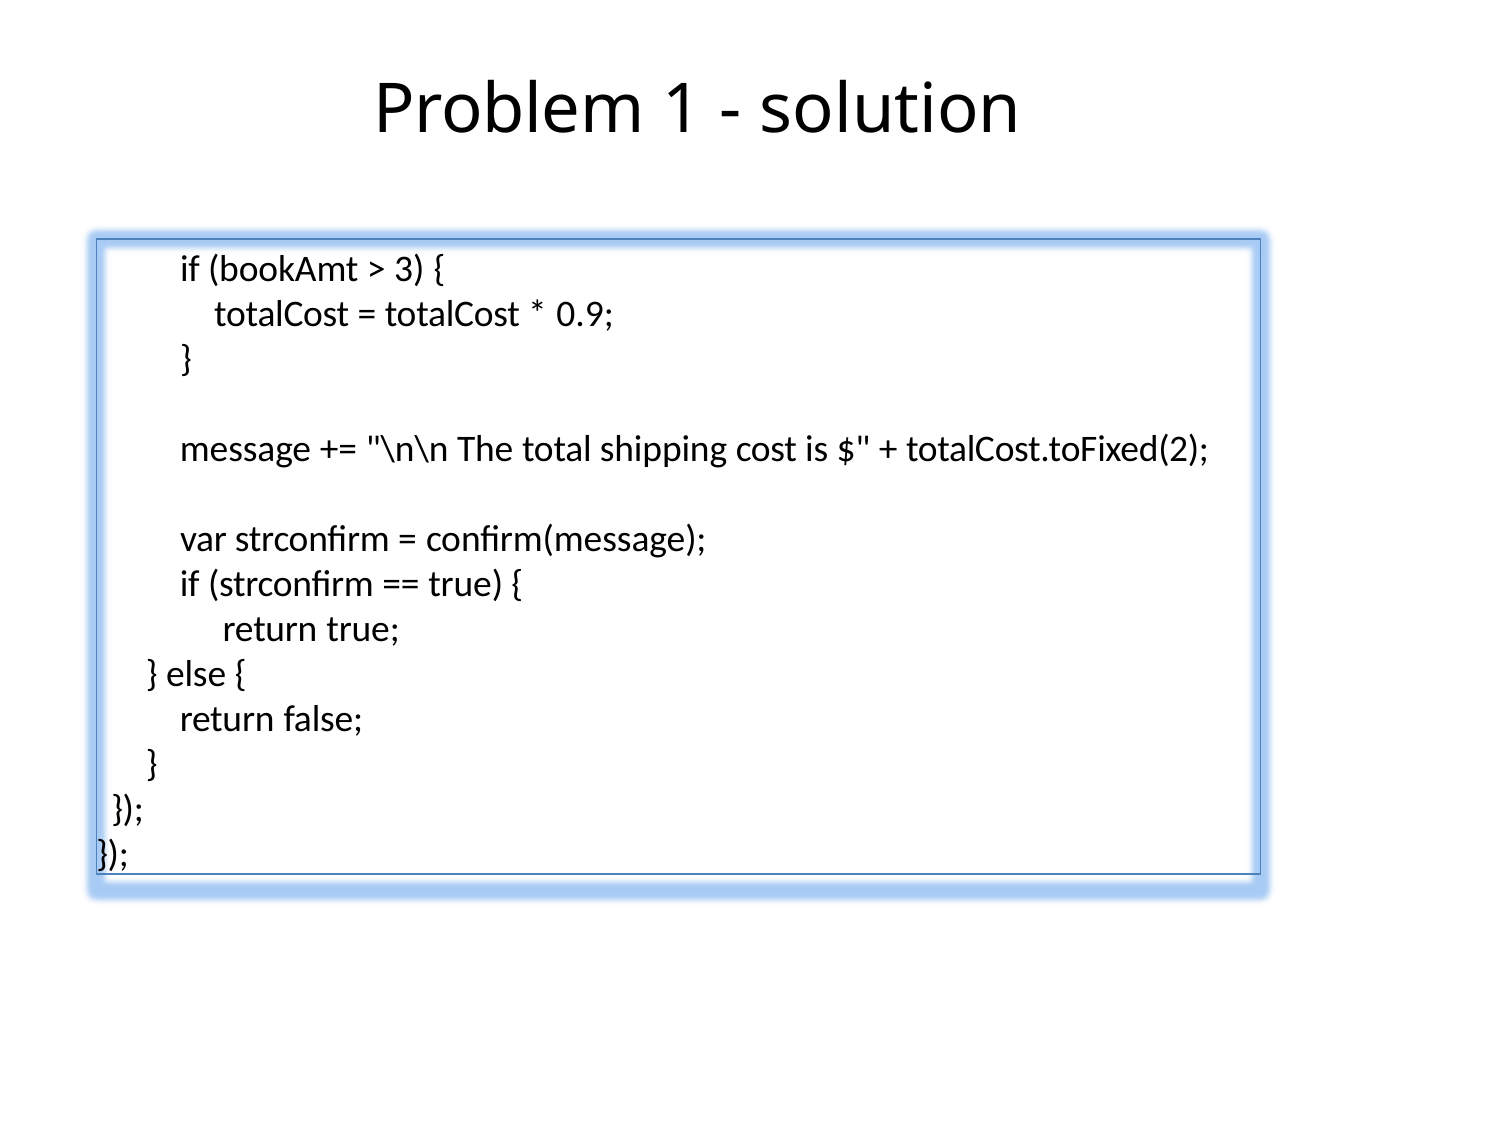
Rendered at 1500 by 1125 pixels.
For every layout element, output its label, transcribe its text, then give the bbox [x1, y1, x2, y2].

text_box if (bookAmt > 3) { totalCost = totalCost * 0.9; } message += "\n\n The total shipping cost is $" + totalCost.toFixed(2); var strconfirm = confirm(message); if (strconfirm == true) { return true; } else { return false; } }); }); [96, 239, 1261, 875]
title Problem 1 - solution [371, 8, 1129, 199]
text_box [78, 221, 1279, 909]
